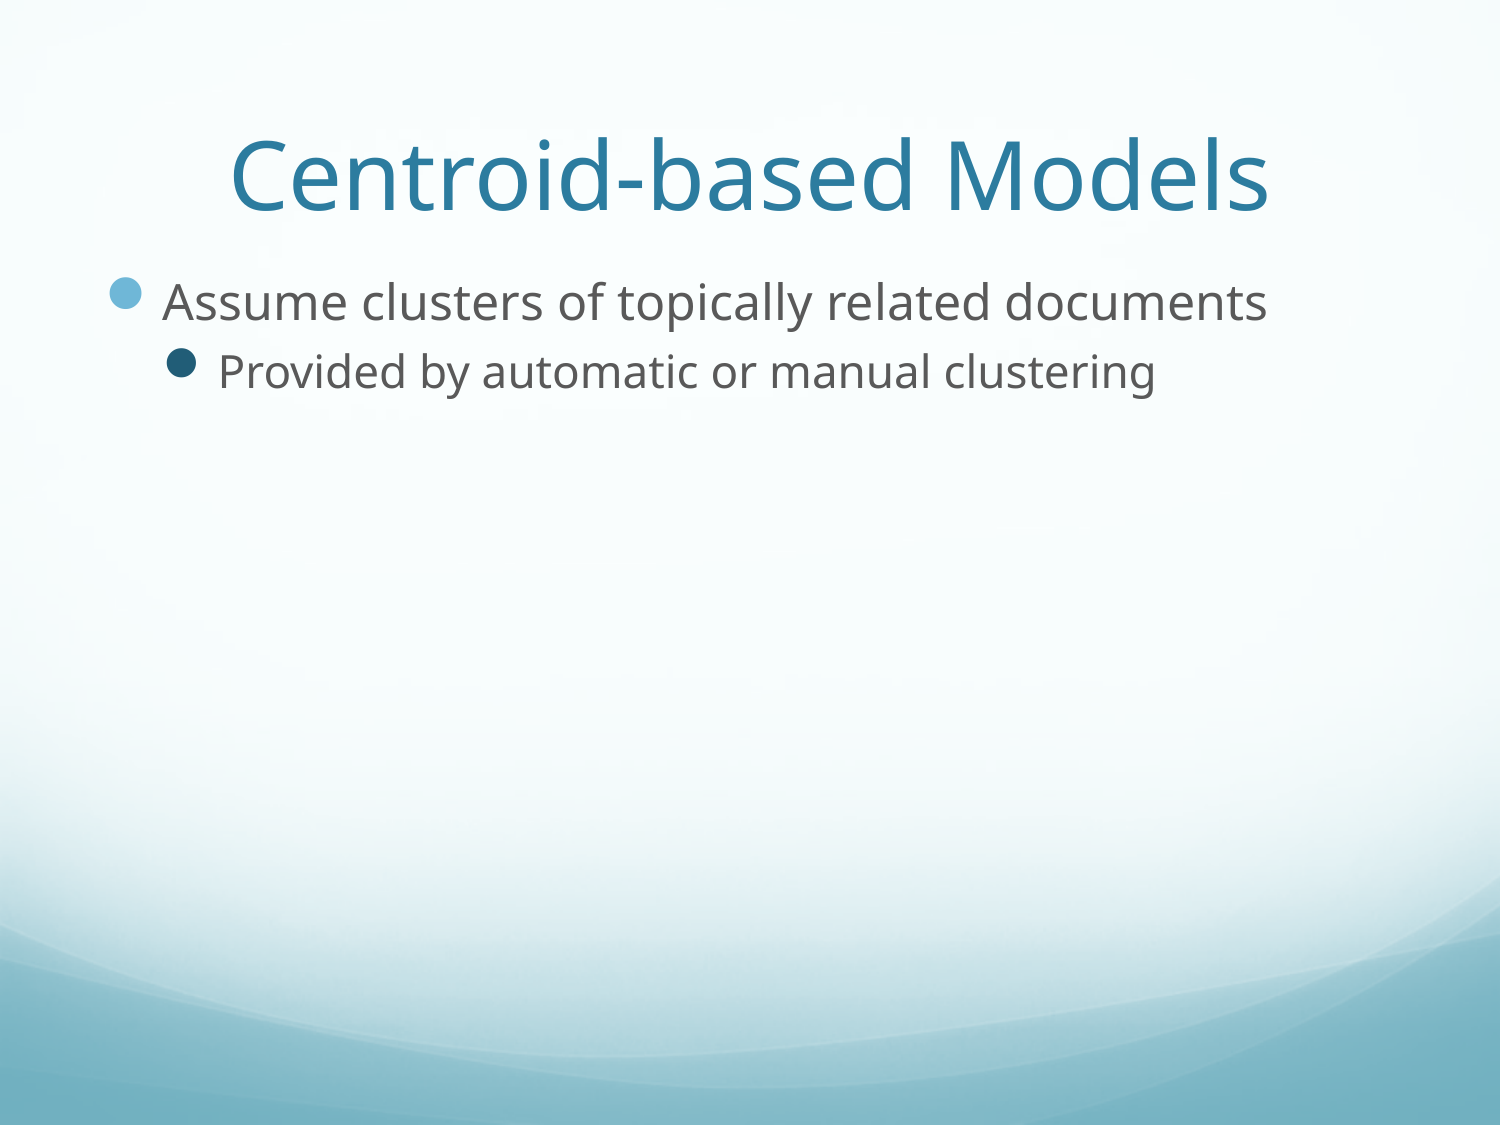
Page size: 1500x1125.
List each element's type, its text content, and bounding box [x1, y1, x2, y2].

title Centroid-based Models [90, 17, 1410, 237]
list Assume clusters of topically related documents Provided by automatic or manual clustering [90, 262, 1410, 975]
